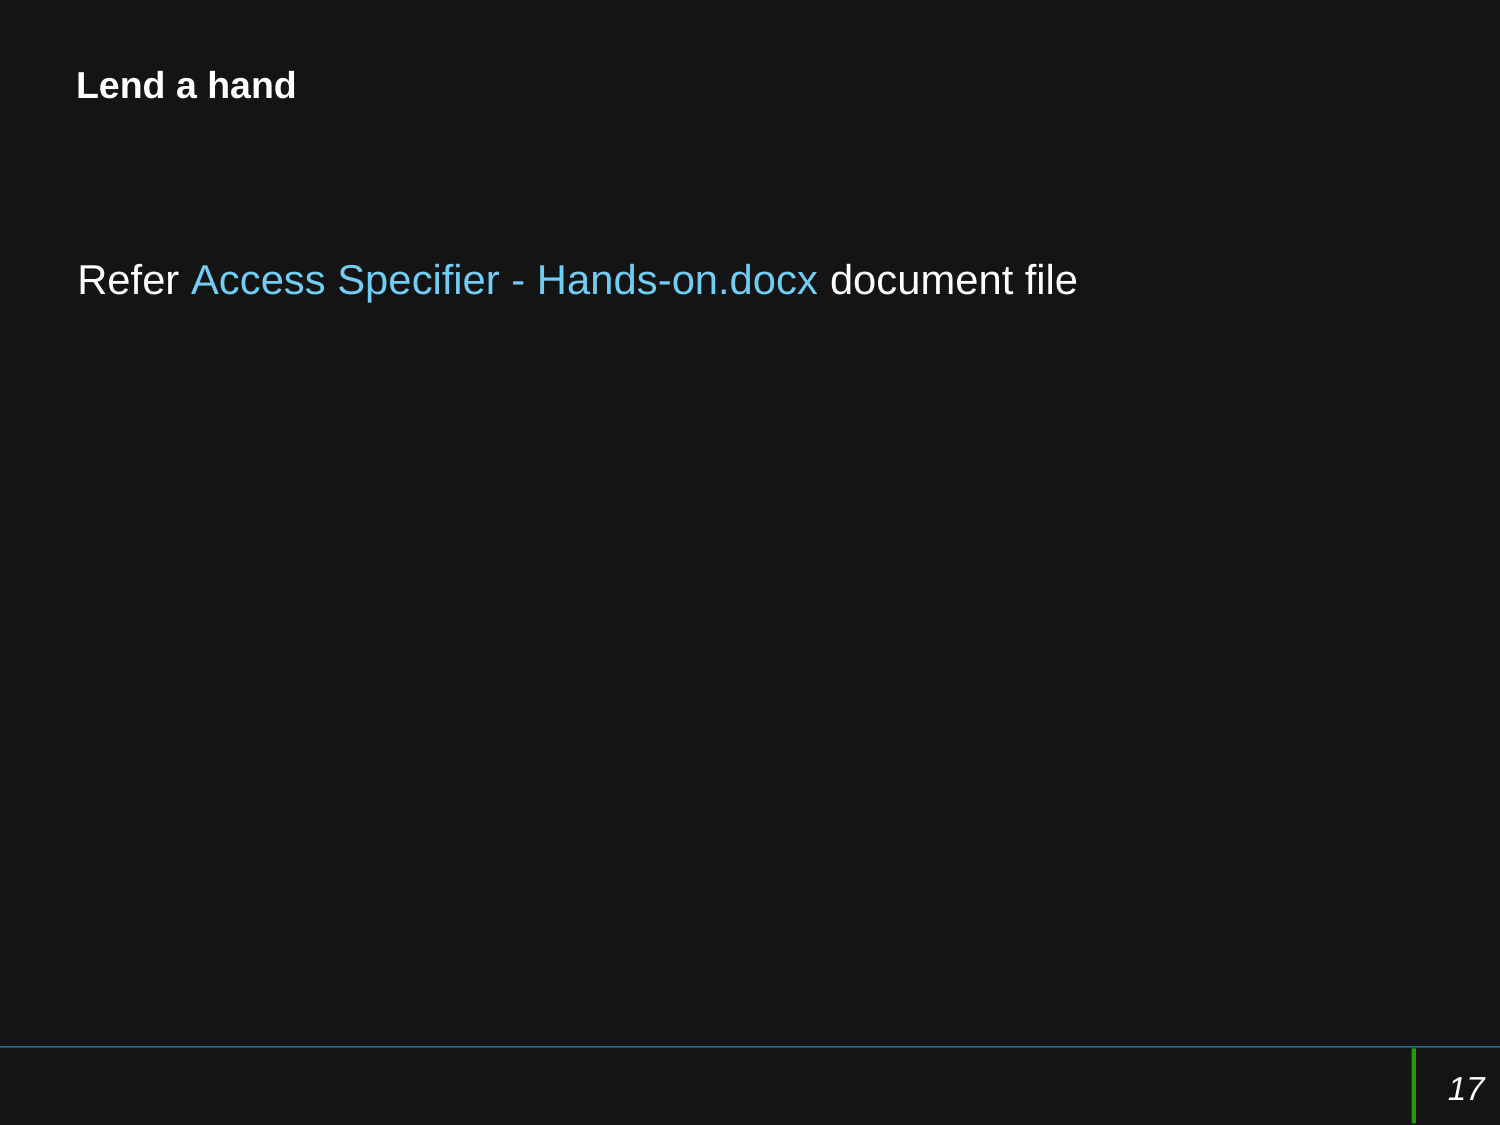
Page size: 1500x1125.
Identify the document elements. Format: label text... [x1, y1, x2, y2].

slide_number 17 [1412, 1050, 1500, 1125]
title Lend a hand [61, 54, 1438, 154]
list Refer Access Specifier - Hands-on.docx document file [62, 186, 1438, 945]
